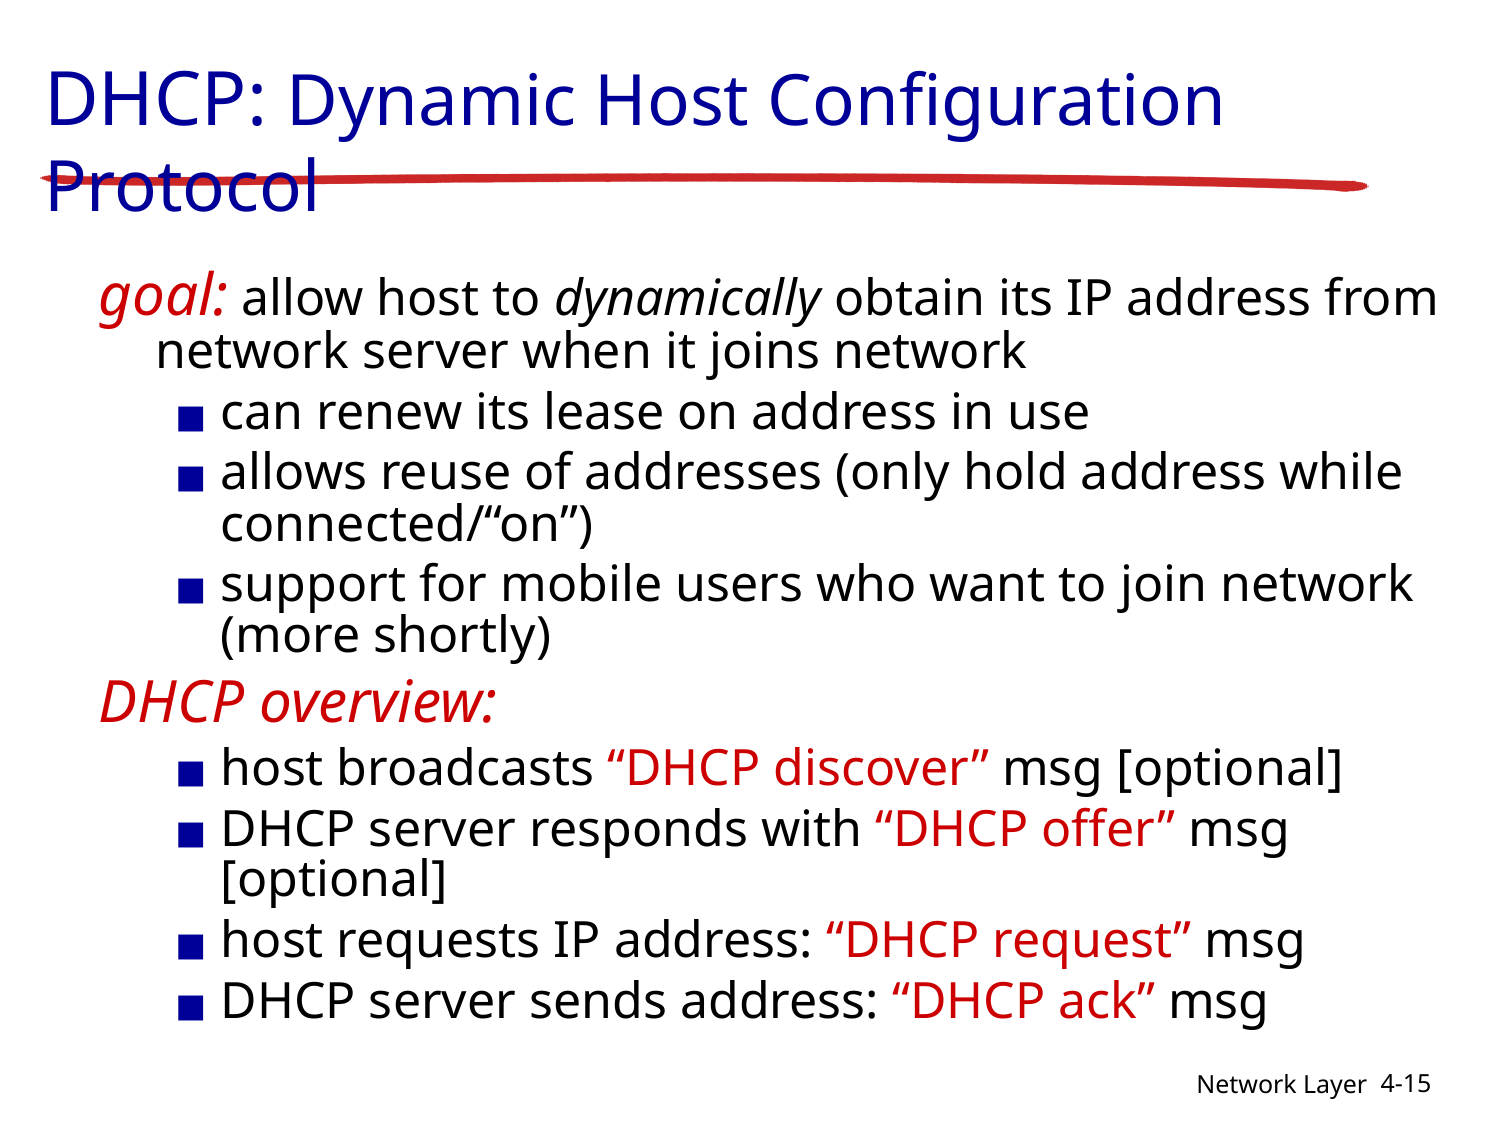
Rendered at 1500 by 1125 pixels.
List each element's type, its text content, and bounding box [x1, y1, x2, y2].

footer Network Layer [907, 1060, 1383, 1108]
title DHCP: Dynamic Host Configuration Protocol [29, 43, 1478, 232]
list goal: allow host to dynamically obtain its IP address from network server when it joins network can renew its lease on address in use allows reuse of addresses (only hold address while connected/“on”) support for mobile users who want to join network (more shortly) DHCP overview: host broadcasts “DHCP discover” msg [optional] DHCP server responds with “DHCP offer” msg [optional] host requests IP address: “DHCP request” msg DHCP server sends address: “DHCP ack” msg [83, 260, 1500, 812]
picture [33, 167, 1385, 197]
slide_number 4-‹#› [1365, 1060, 1477, 1106]
